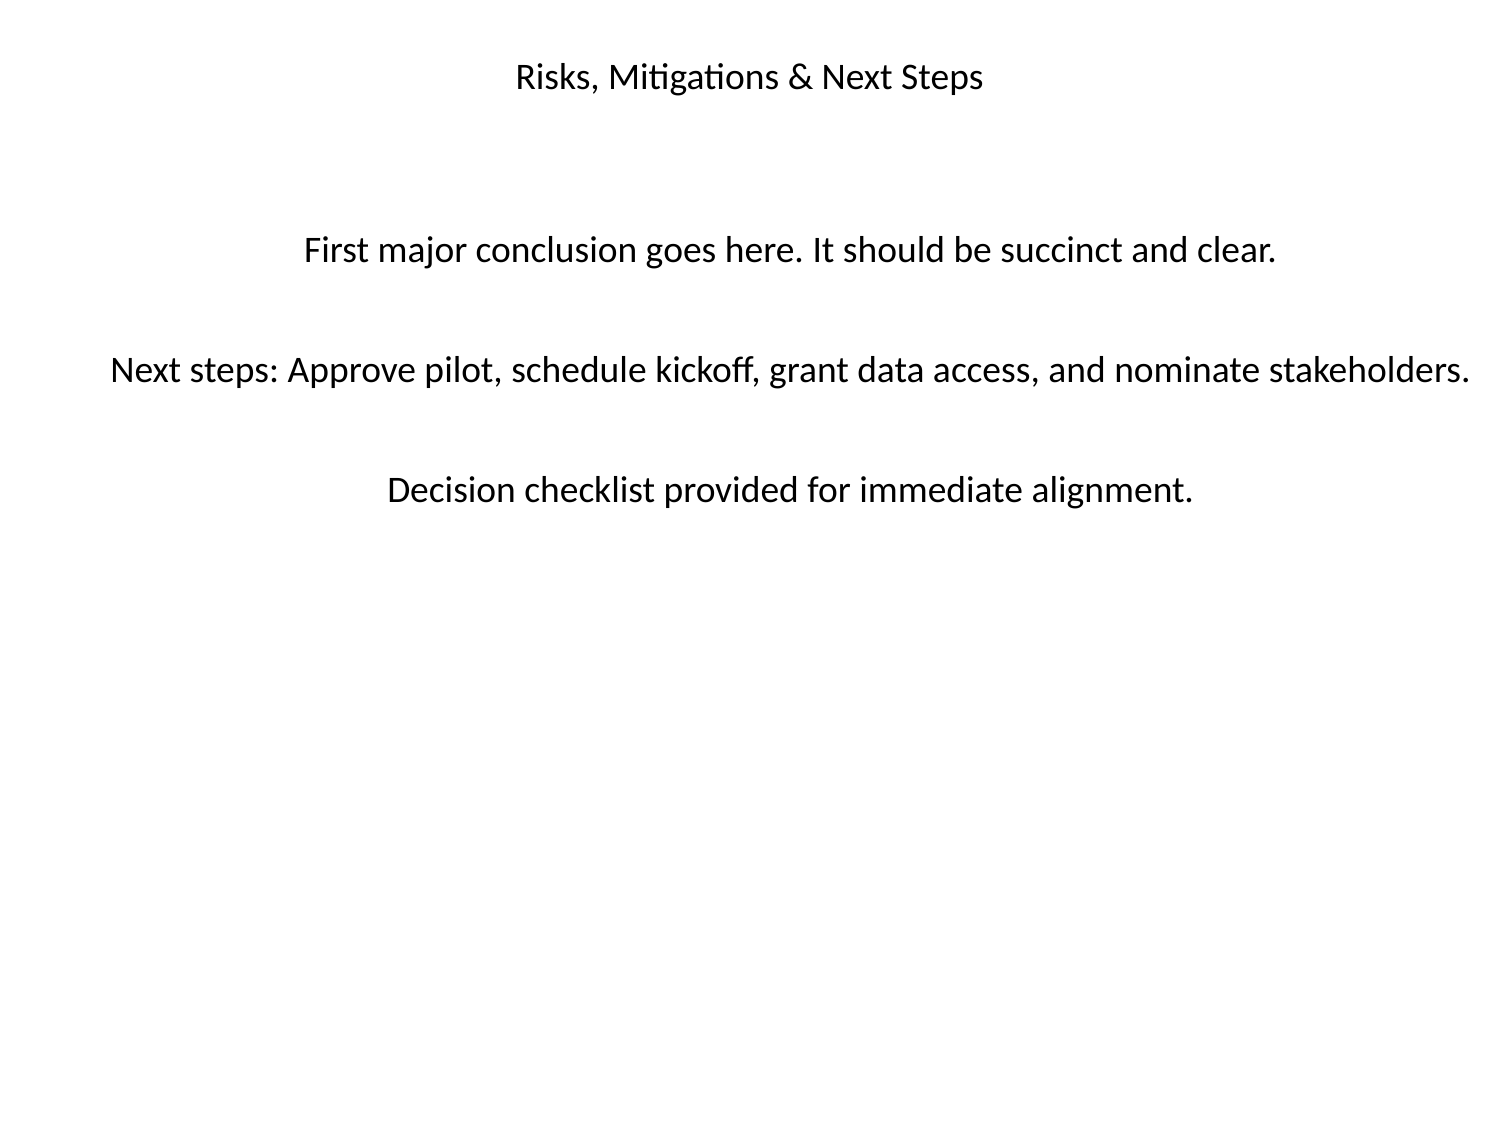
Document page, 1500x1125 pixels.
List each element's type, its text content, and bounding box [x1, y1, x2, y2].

text_box Risks, Mitigations & Next Steps [500, 44, 1000, 105]
text_box Next steps: Approve pilot, schedule kickoff, grant data access, and nominate stakeholders. [95, 337, 1487, 398]
text_box First major conclusion goes here. It should be succinct and clear. [289, 217, 1294, 278]
text_box Decision checklist provided for immediate alignment. [372, 457, 1210, 518]
